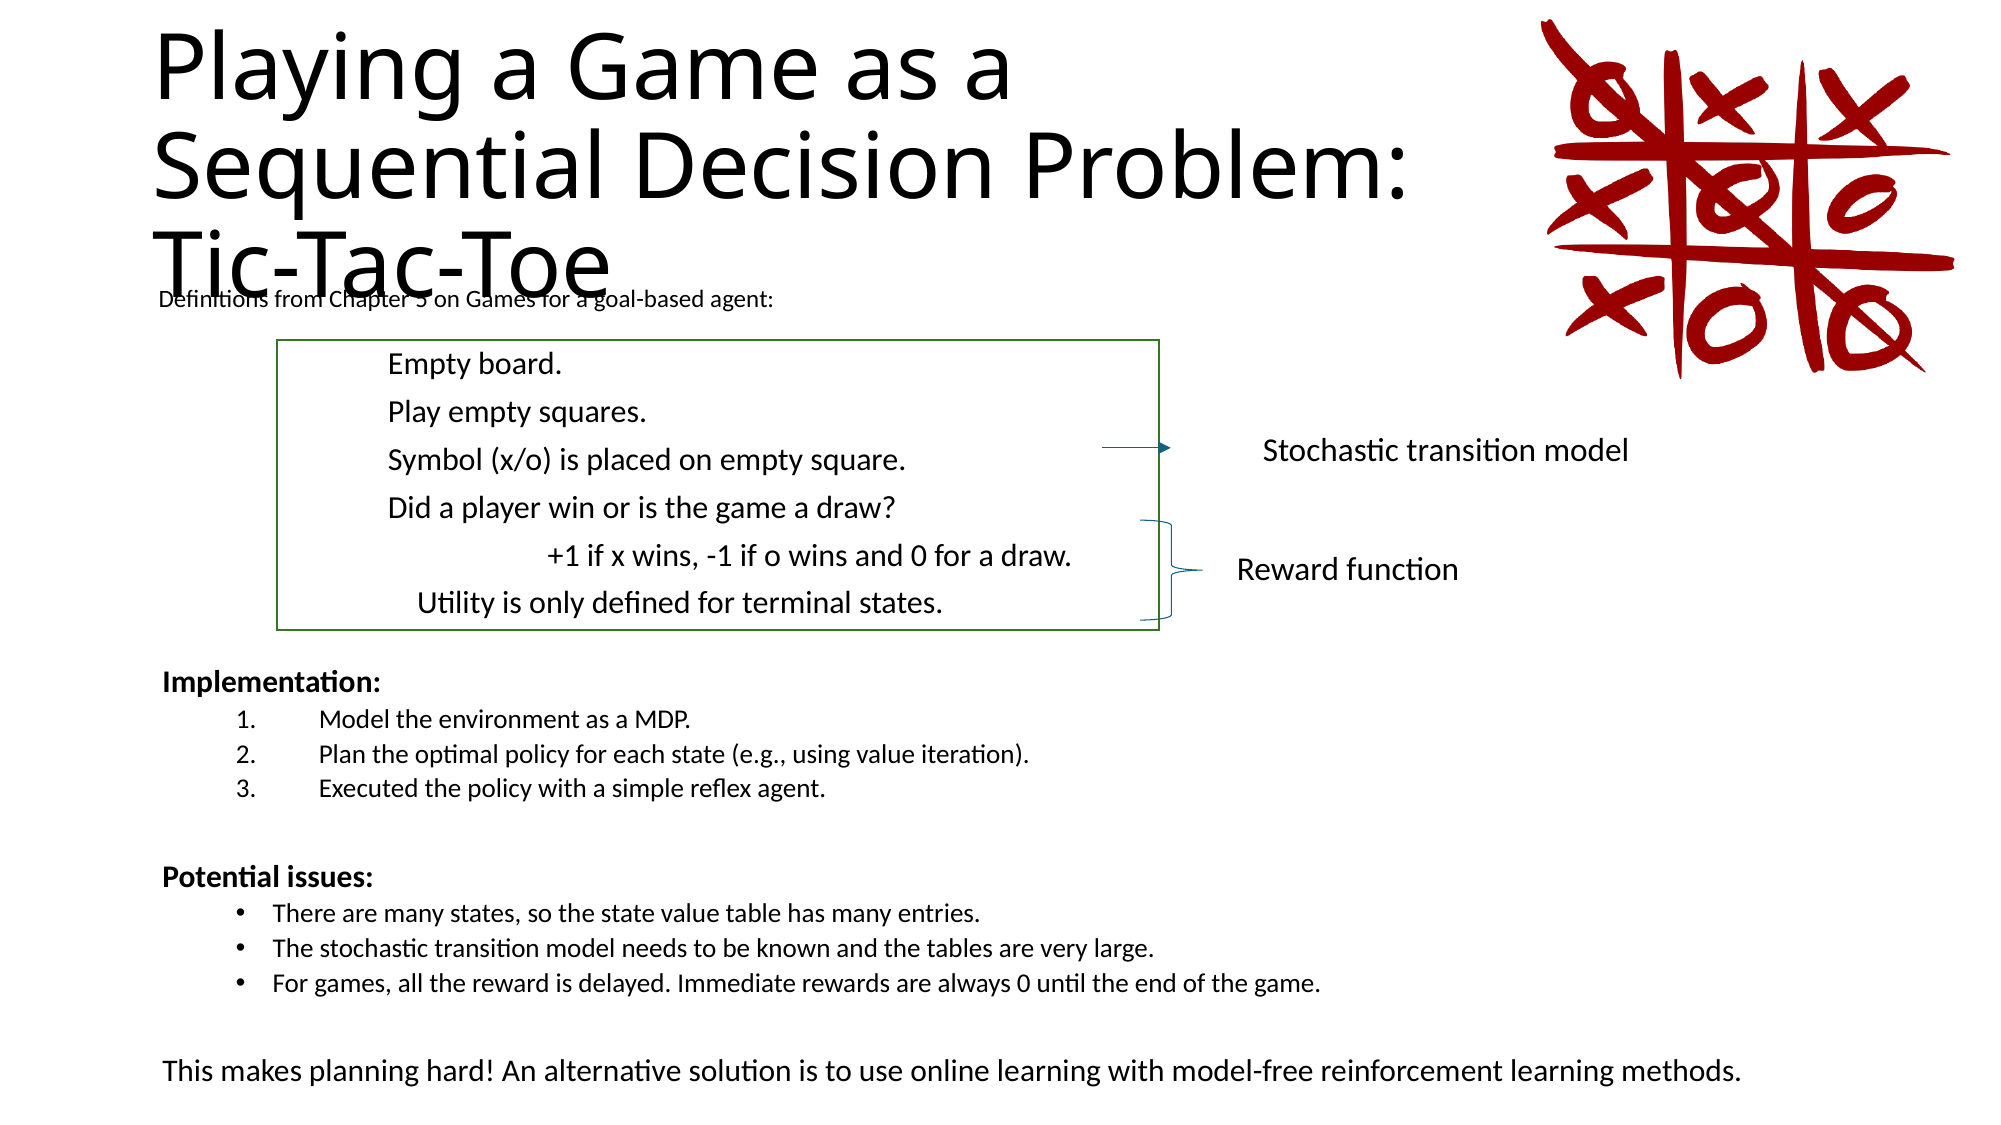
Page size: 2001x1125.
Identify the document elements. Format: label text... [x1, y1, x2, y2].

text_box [277, 339, 1723, 630]
list Definitions from Chapter 5 on Games for a goal-based agent: [143, 278, 1537, 321]
title Playing a Game as a Sequential Decision Problem: Tic-Tac-Toe [137, 59, 1463, 278]
picture [1537, 15, 1956, 388]
